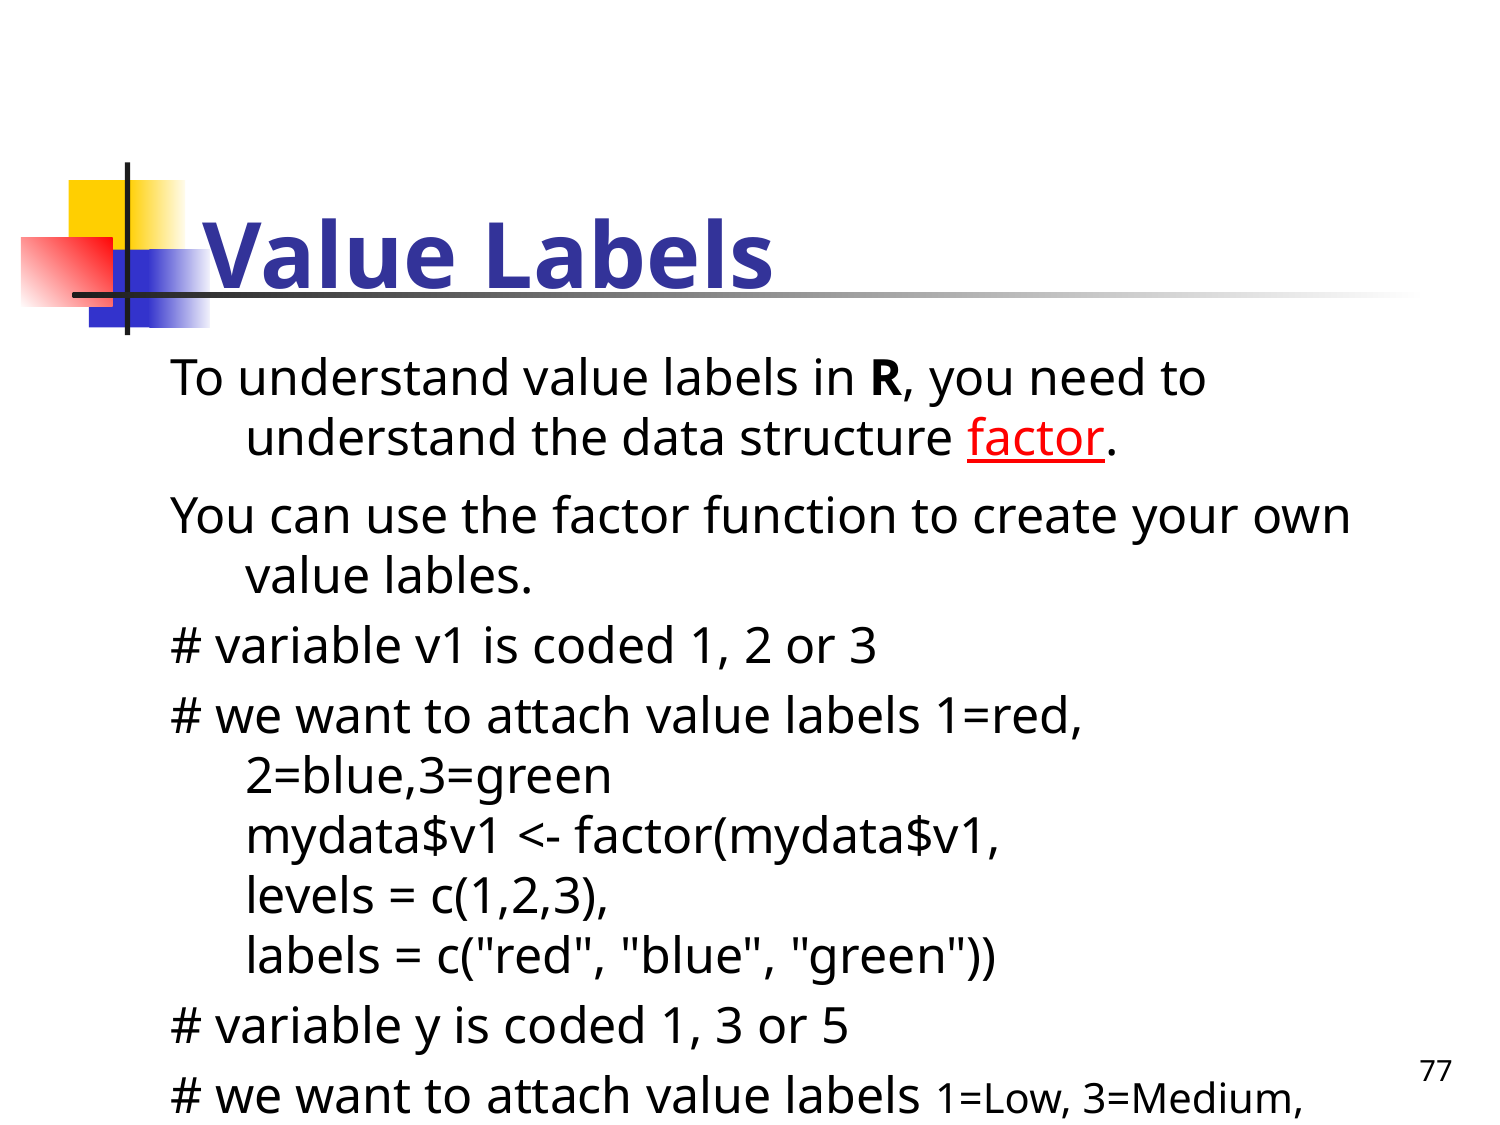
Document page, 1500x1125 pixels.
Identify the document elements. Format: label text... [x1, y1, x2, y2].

slide_number 77 [1155, 1024, 1468, 1100]
title Value Labels [187, 74, 1467, 316]
list To understand value labels in R, you need to understand the data structure factor. You can use the factor function to create your own value lables. # variable v1 is coded 1, 2 or 3 # we want to attach value labels 1=red, 2=blue,3=green mydata$v1 <- factor(mydata$v1, levels = c(1,2,3), labels = c("red", "blue", "green")) # variable y is coded 1, 3 or 5 # we want to attach value labels 1=Low, 3=Medium, 5=High [4, 337, 1468, 813]
